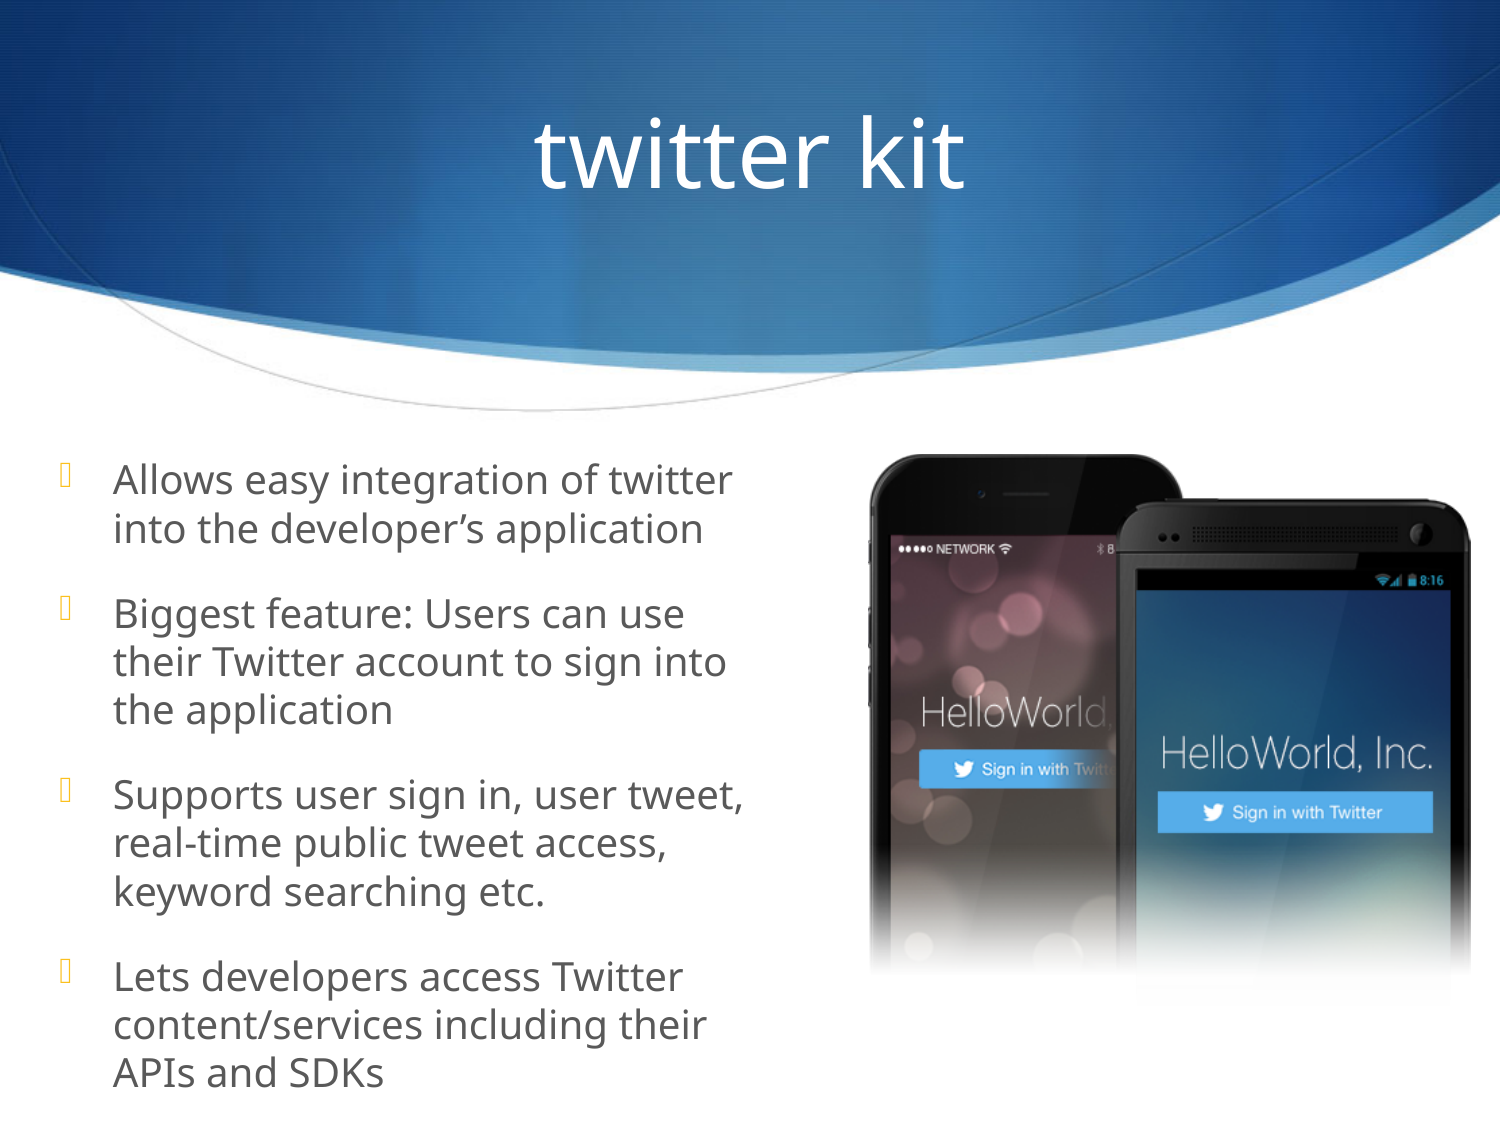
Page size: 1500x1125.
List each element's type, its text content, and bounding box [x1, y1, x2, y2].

picture [0, 0, 1500, 1125]
list Allows easy integration of twitter into the developer’s application Biggest feature: Users can use their Twitter account to sign into the application Supports user sign in, user tweet, real-time public tweet access, keyword searching etc. Lets developers access Twitter content/services including their APIs and SDKs [44, 446, 792, 1118]
title twitter kit [75, 56, 1425, 245]
